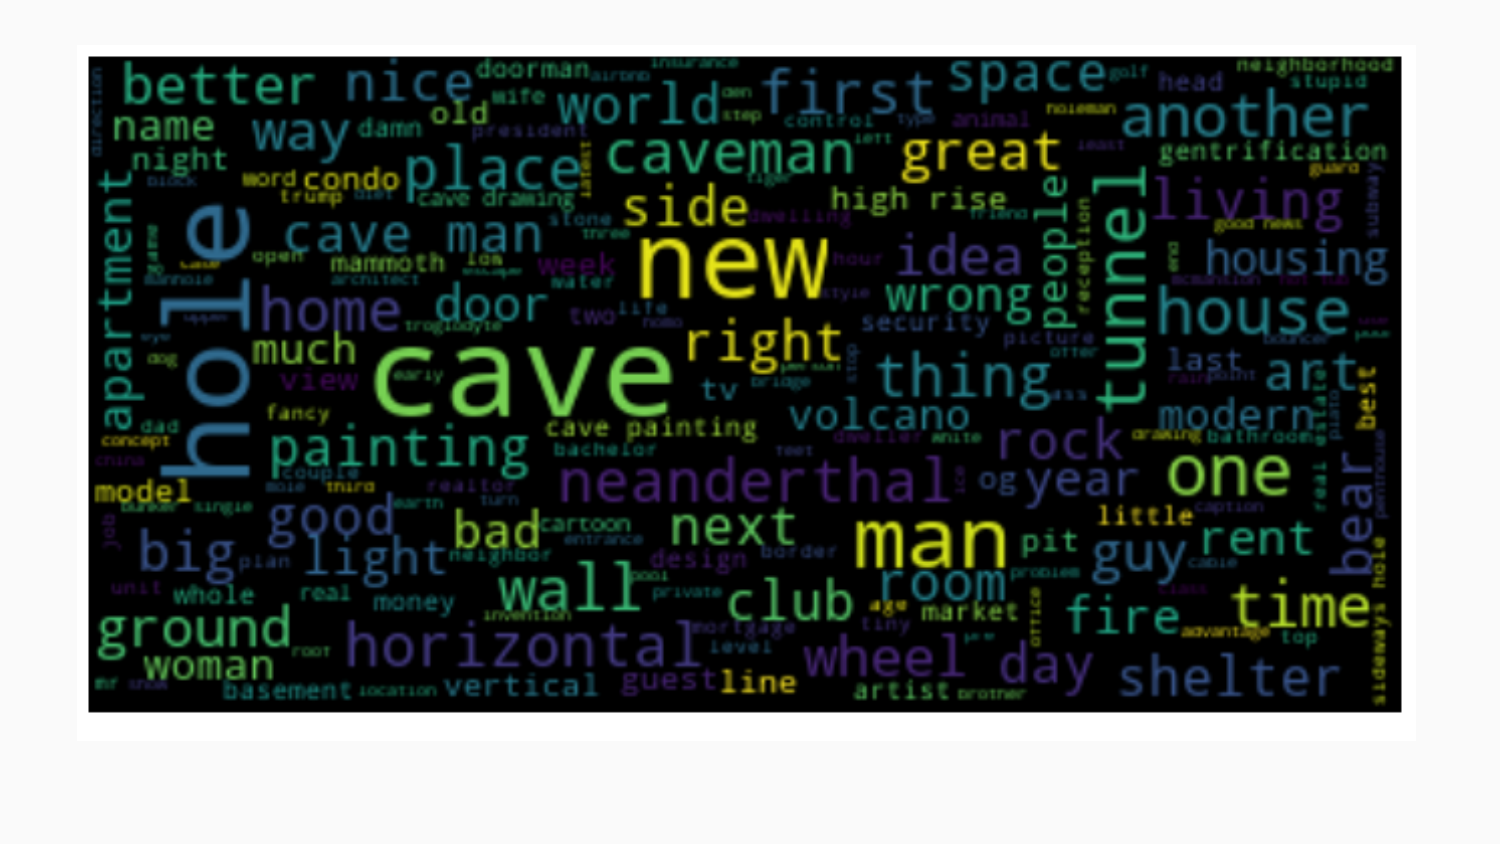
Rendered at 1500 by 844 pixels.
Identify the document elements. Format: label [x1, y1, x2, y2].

picture [76, 45, 1416, 742]
